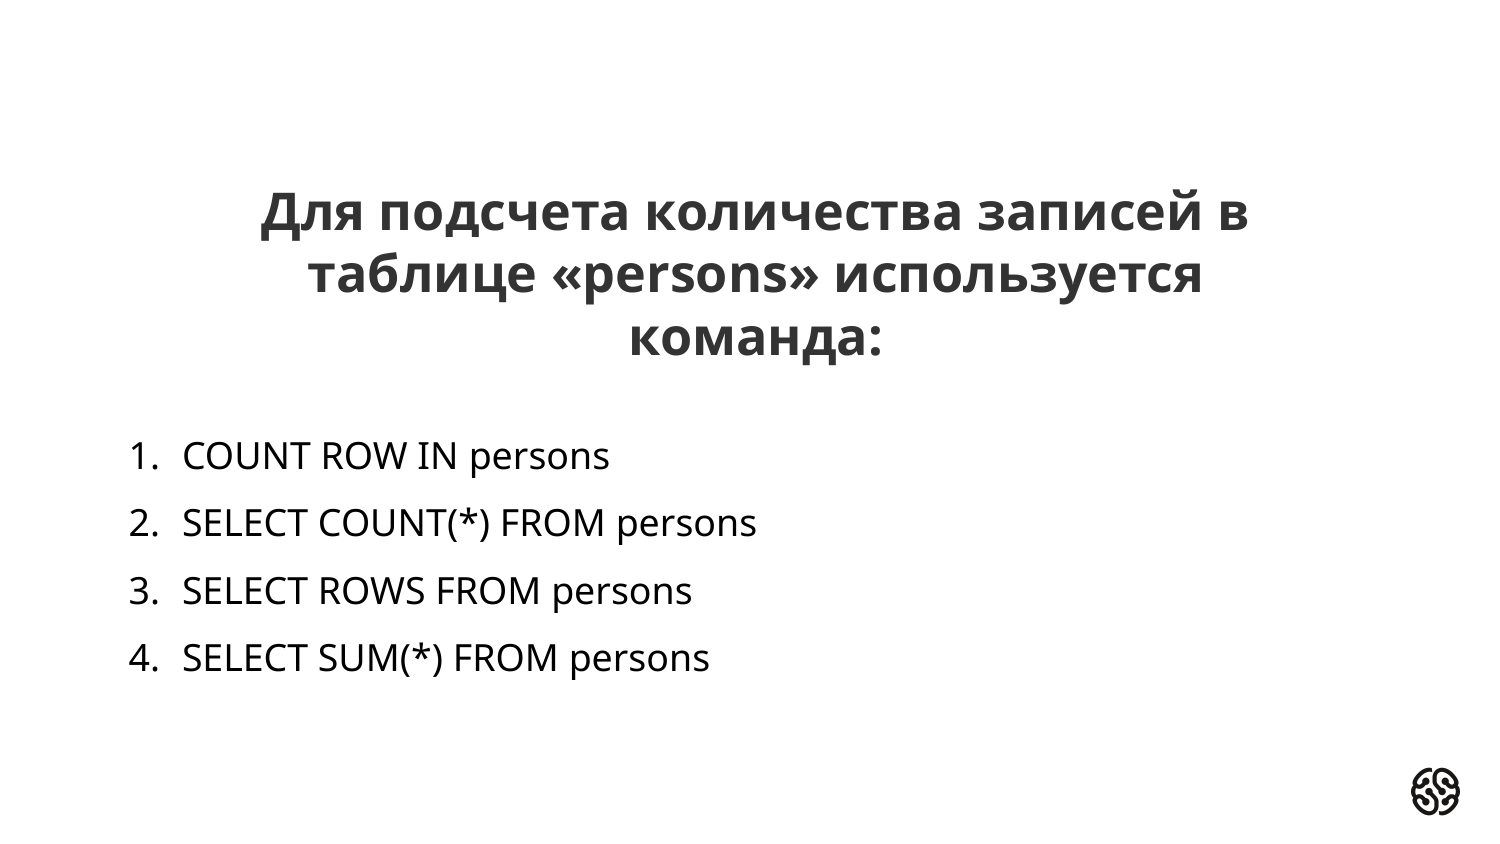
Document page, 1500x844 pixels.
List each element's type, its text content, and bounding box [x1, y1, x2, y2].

text_box COUNT ROW IN persons SELECT COUNT(*) FROM persons SELECT ROWS FROM persons SELECT SUM(*) FROM persons [107, 409, 1437, 680]
title Для подсчета количества записей в таблице «persons» используется команда: [159, 168, 1353, 376]
picture [1411, 767, 1460, 816]
